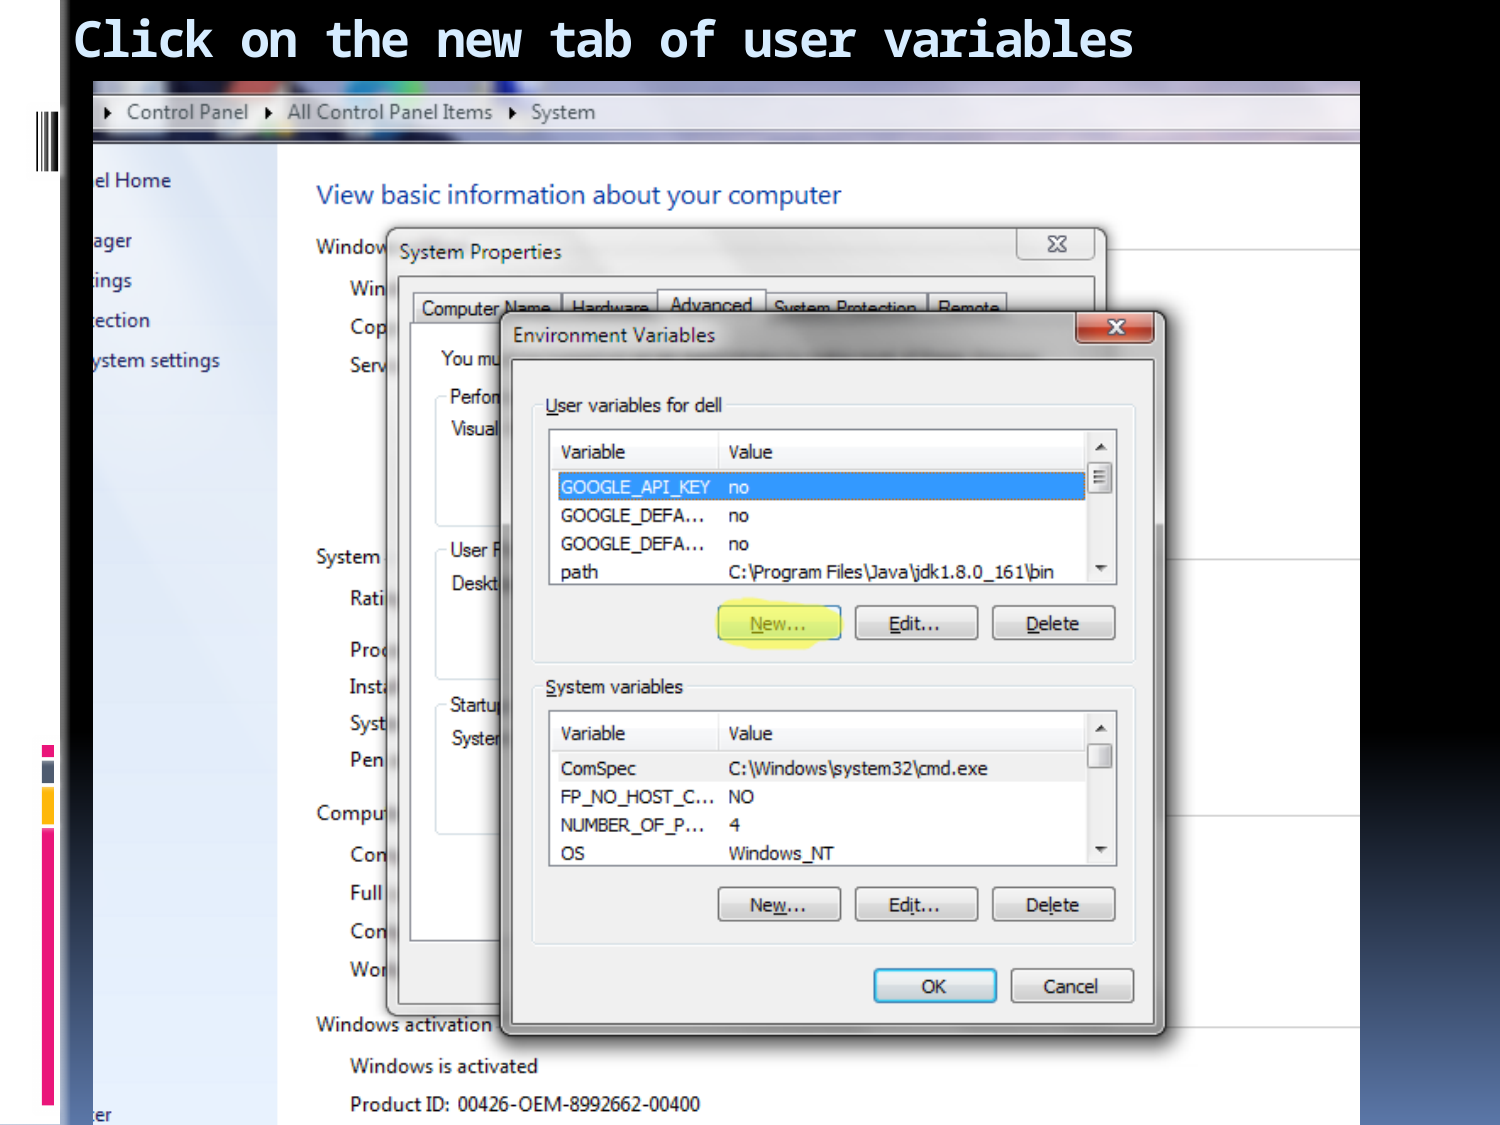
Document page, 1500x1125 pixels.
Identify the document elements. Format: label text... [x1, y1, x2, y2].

title Click on the new tab of user variables [58, 0, 1334, 92]
picture [93, 81, 1360, 1125]
